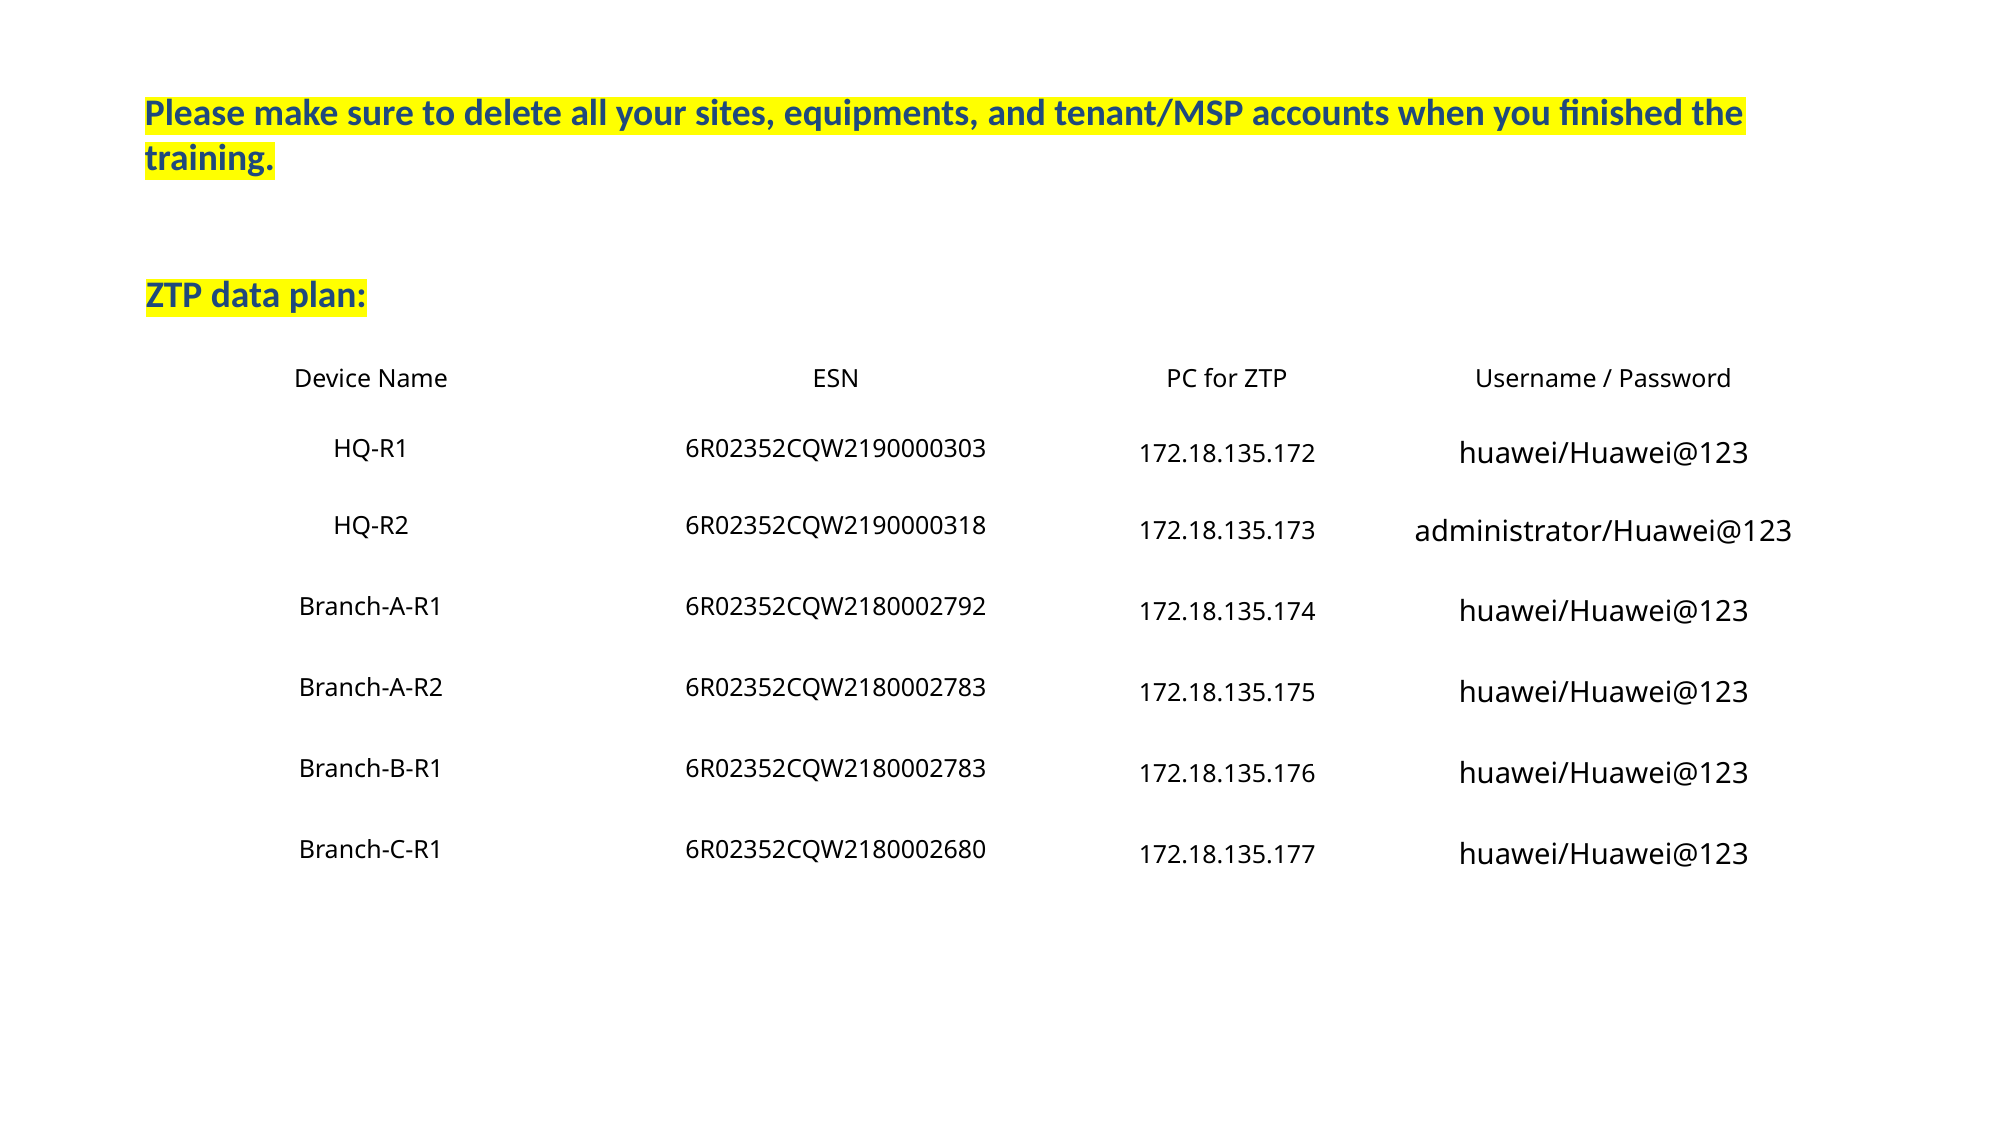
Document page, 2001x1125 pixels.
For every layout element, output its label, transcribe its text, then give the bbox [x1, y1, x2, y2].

table_cell 6R02352CQW2180002680 [594, 813, 1078, 894]
table_cell 172.18.135.174 [1078, 570, 1377, 651]
table_cell 6R02352CQW2180002792 [594, 570, 1078, 651]
table_cell Branch-A-R2 [143, 651, 594, 732]
table_cell HQ-R1 [143, 415, 594, 489]
table_cell 6R02352CQW2180002783 [594, 651, 1078, 732]
table_cell 172.18.135.175 [1078, 651, 1377, 732]
table_cell Branch-B-R1 [143, 732, 594, 813]
table_cell huawei/Huawei@123 [1377, 570, 1831, 651]
table_cell huawei/Huawei@123 [1377, 651, 1831, 732]
table_cell huawei/Huawei@123 [1377, 732, 1831, 813]
table_cell 172.18.135.172 [1078, 415, 1377, 489]
table_header PC for ZTP [1078, 350, 1377, 415]
table_cell Branch-C-R1 [143, 813, 594, 894]
table_cell 172.18.135.177 [1078, 813, 1377, 894]
table_cell HQ-R2 [143, 489, 594, 570]
text_box ZTP data plan: [131, 262, 383, 322]
table_cell 172.18.135.176 [1078, 732, 1377, 813]
table_cell Branch-A-R1 [143, 570, 594, 651]
table_header Device Name [143, 350, 594, 415]
table_cell 6R02352CQW2180002783 [594, 732, 1078, 813]
table_cell 6R02352CQW2190000303 [594, 415, 1078, 489]
table_header ESN [594, 350, 1078, 415]
table_cell huawei/Huawei@123 [1377, 813, 1831, 894]
table_cell huawei/Huawei@123 [1377, 415, 1831, 489]
table_cell administrator/Huawei@123 [1377, 489, 1831, 570]
table_header Username / Password [1377, 350, 1831, 415]
table_cell 172.18.135.173 [1078, 489, 1377, 570]
table_cell 6R02352CQW2190000318 [594, 489, 1078, 570]
text_box Please make sure to delete all your sites, equipments, and tenant/MSP accounts when you finished the training. [129, 80, 1832, 186]
